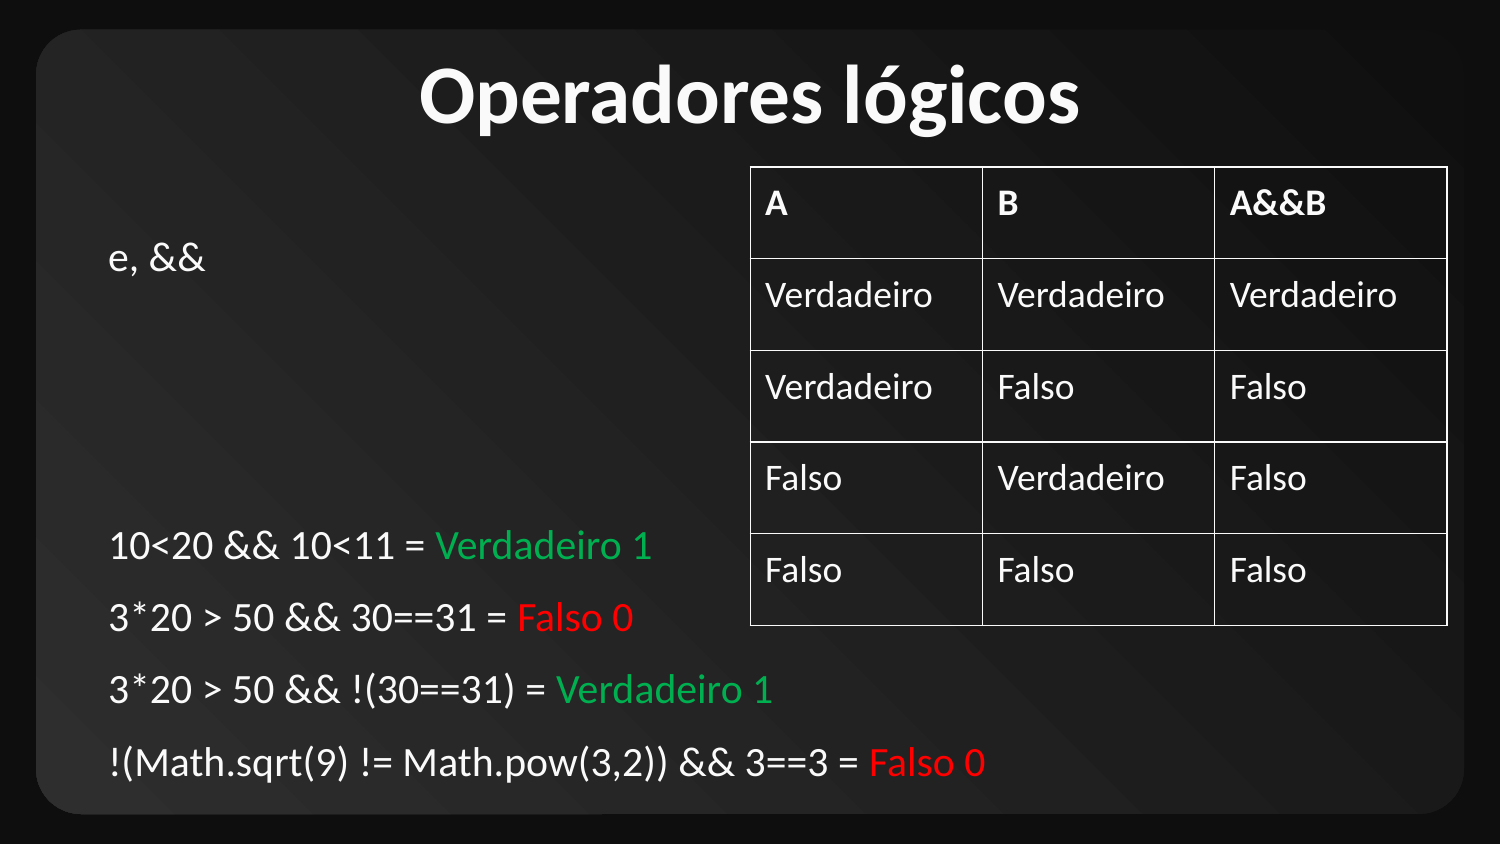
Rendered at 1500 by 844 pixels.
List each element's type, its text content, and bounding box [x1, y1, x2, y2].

table_cell Verdadeiro [1215, 259, 1446, 350]
table_cell Falso [1215, 443, 1446, 533]
table_cell Falso [751, 443, 982, 533]
table_cell Verdadeiro [751, 259, 982, 350]
table_header B [983, 168, 1214, 258]
title Operadores lógicos [118, 25, 1382, 167]
table_cell Verdadeiro [983, 443, 1214, 533]
table_cell Verdadeiro [751, 351, 982, 441]
table_cell Falso [1215, 351, 1446, 441]
table_cell Falso [983, 351, 1214, 441]
subtitle e, && 10<20 && 10<11 = Verdadeiro 1 3*20 > 50 && 30==31 = Falso 0 3*20 > 50 && !(30==31) = Verdadeiro 1 !(Math.sqrt(9) != Math.pow(3,2)) && 3==3 = Falso 0 [18, 207, 1383, 806]
table_header A [751, 168, 982, 258]
table_cell Verdadeiro [983, 259, 1214, 350]
table_cell Falso [983, 534, 1214, 625]
table_cell Falso [1215, 534, 1446, 625]
table_header A&&B [1215, 168, 1446, 258]
table_cell Falso [751, 534, 982, 625]
